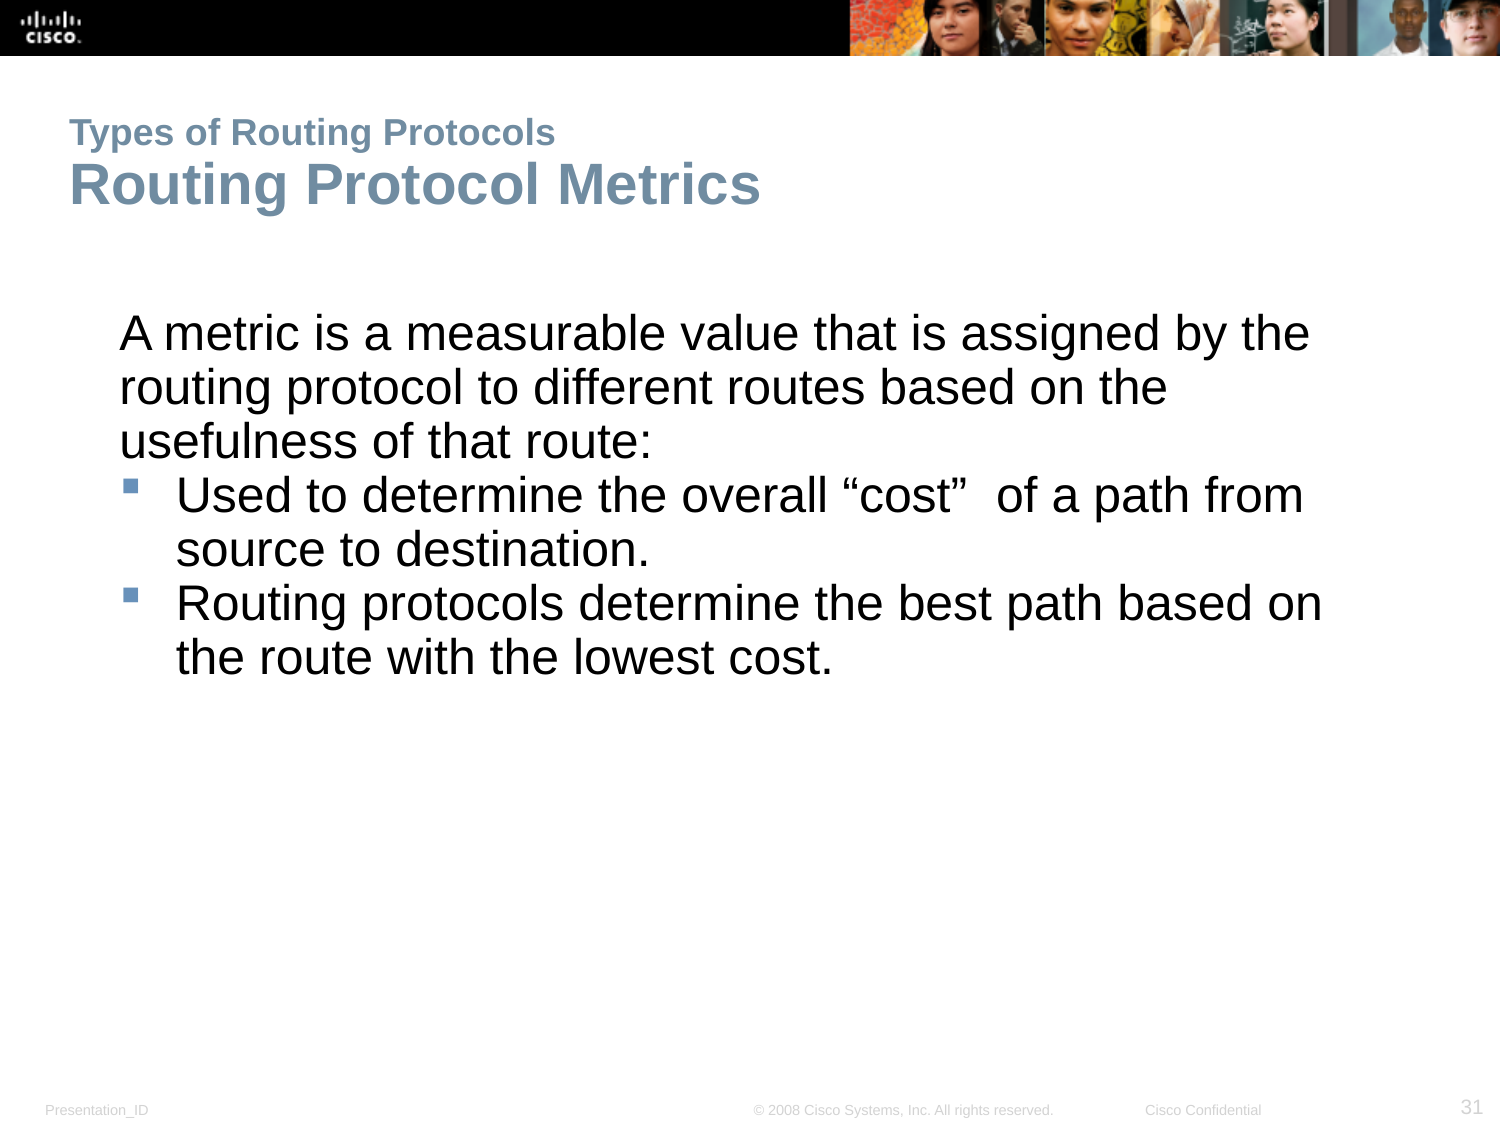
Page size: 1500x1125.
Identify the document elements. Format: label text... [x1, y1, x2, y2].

title Types of Routing Protocols Routing Protocol Metrics [55, 80, 1444, 224]
text_box A metric is a measurable value that is assigned by the routing protocol to different routes based on the usefulness of that route: Used to determine the overall “cost” of a path from source to destination. Routing protocols determine the best path based on the route with the lowest cost. [104, 299, 1353, 747]
picture [0, 0, 1500, 56]
